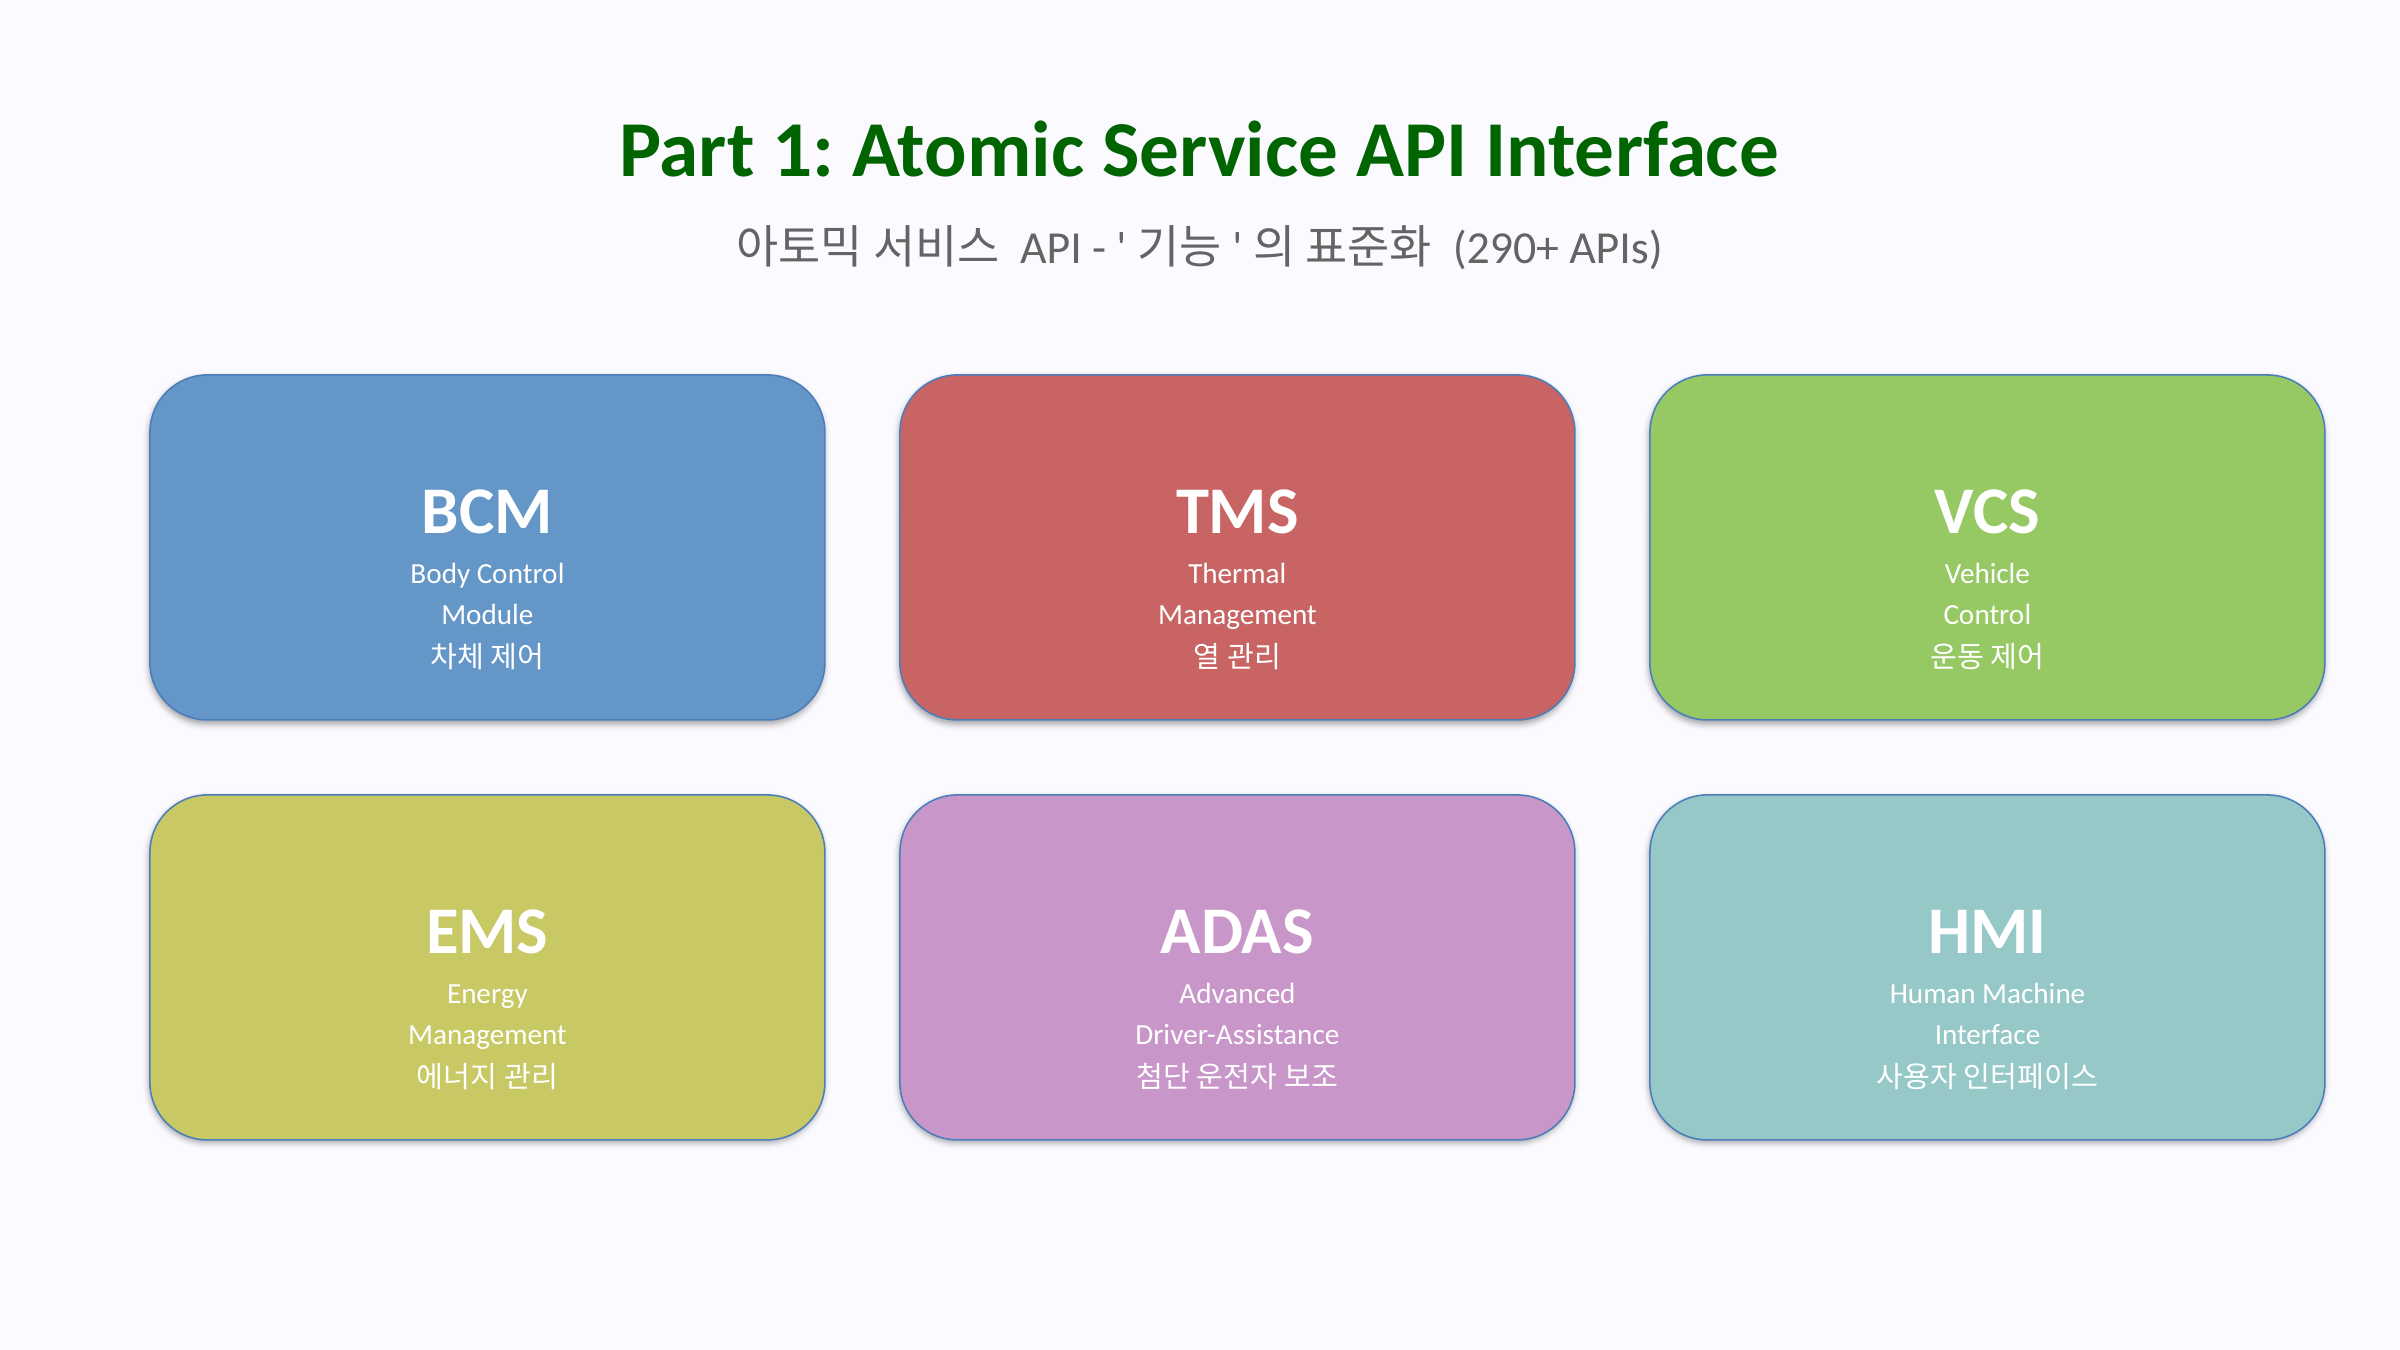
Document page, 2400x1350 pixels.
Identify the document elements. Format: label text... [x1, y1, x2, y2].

text_box TMS Thermal Management 열 관리 [899, 374, 1576, 721]
text_box 아토믹 서비스 API - '기능'의 표준화 (290+ APIs) [722, 165, 1678, 280]
text_box Part 1: Atomic Service API Interface [604, 45, 1796, 200]
text_box ADAS Advanced Driver-Assistance 첨단 운전자 보조 [899, 794, 1576, 1141]
text_box EMS Energy Management 에너지 관리 [149, 794, 826, 1141]
text_box VCS Vehicle Control 운동 제어 [1649, 374, 2326, 721]
text_box BCM Body Control Module 차체 제어 [149, 374, 826, 721]
text_box HMI Human Machine Interface 사용자 인터페이스 [1649, 794, 2326, 1141]
